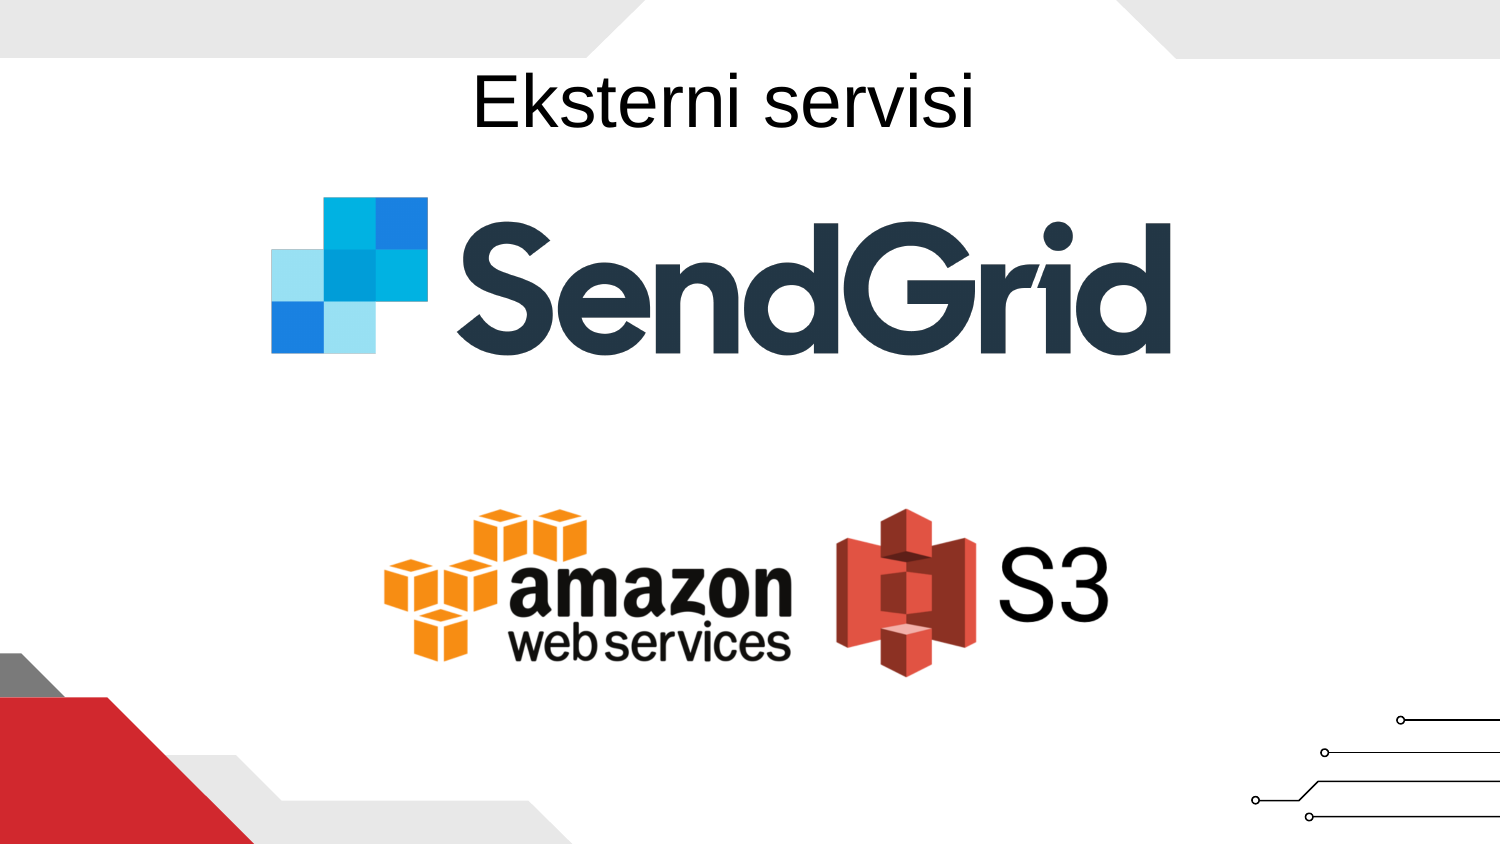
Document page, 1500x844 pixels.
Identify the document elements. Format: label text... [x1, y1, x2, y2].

picture [237, 169, 1207, 383]
title Eksterni servisi [132, 19, 1316, 175]
picture [251, 407, 1227, 737]
